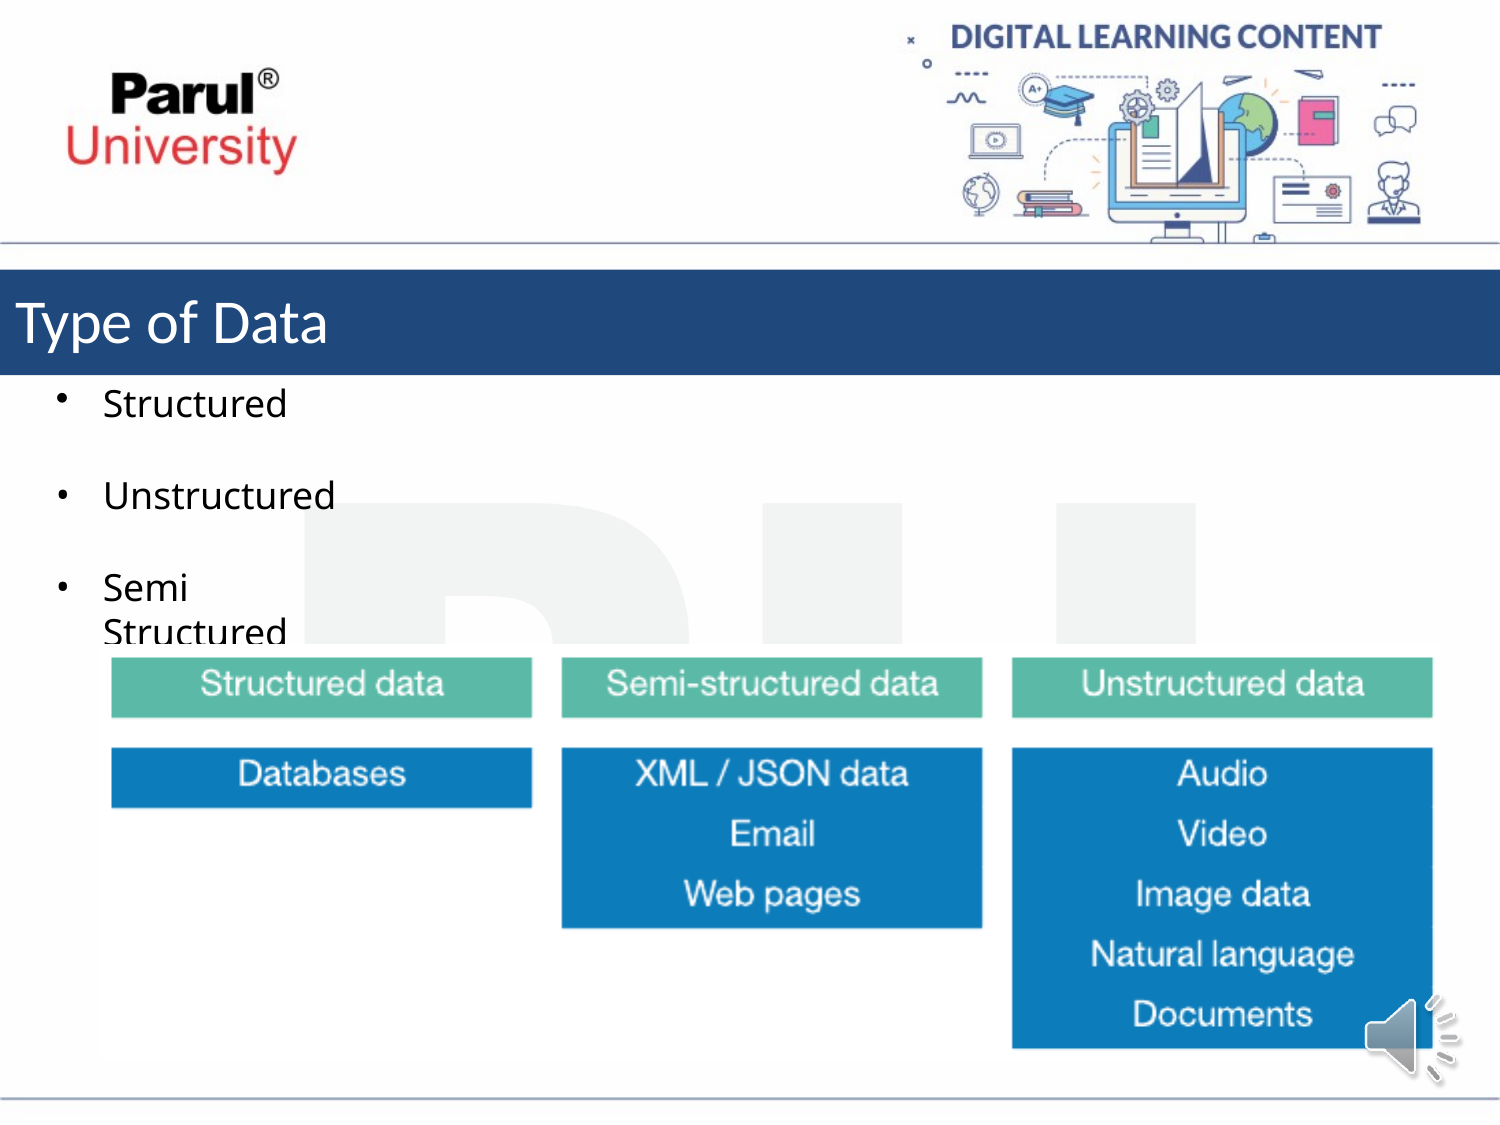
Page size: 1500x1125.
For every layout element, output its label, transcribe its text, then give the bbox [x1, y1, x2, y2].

text_box Structured Unstructured Semi Structured [53, 377, 374, 654]
title Type of Data [12, 278, 336, 469]
picture [0, 376, 1500, 1125]
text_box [99, 644, 1465, 1090]
picture [0, 0, 1500, 269]
